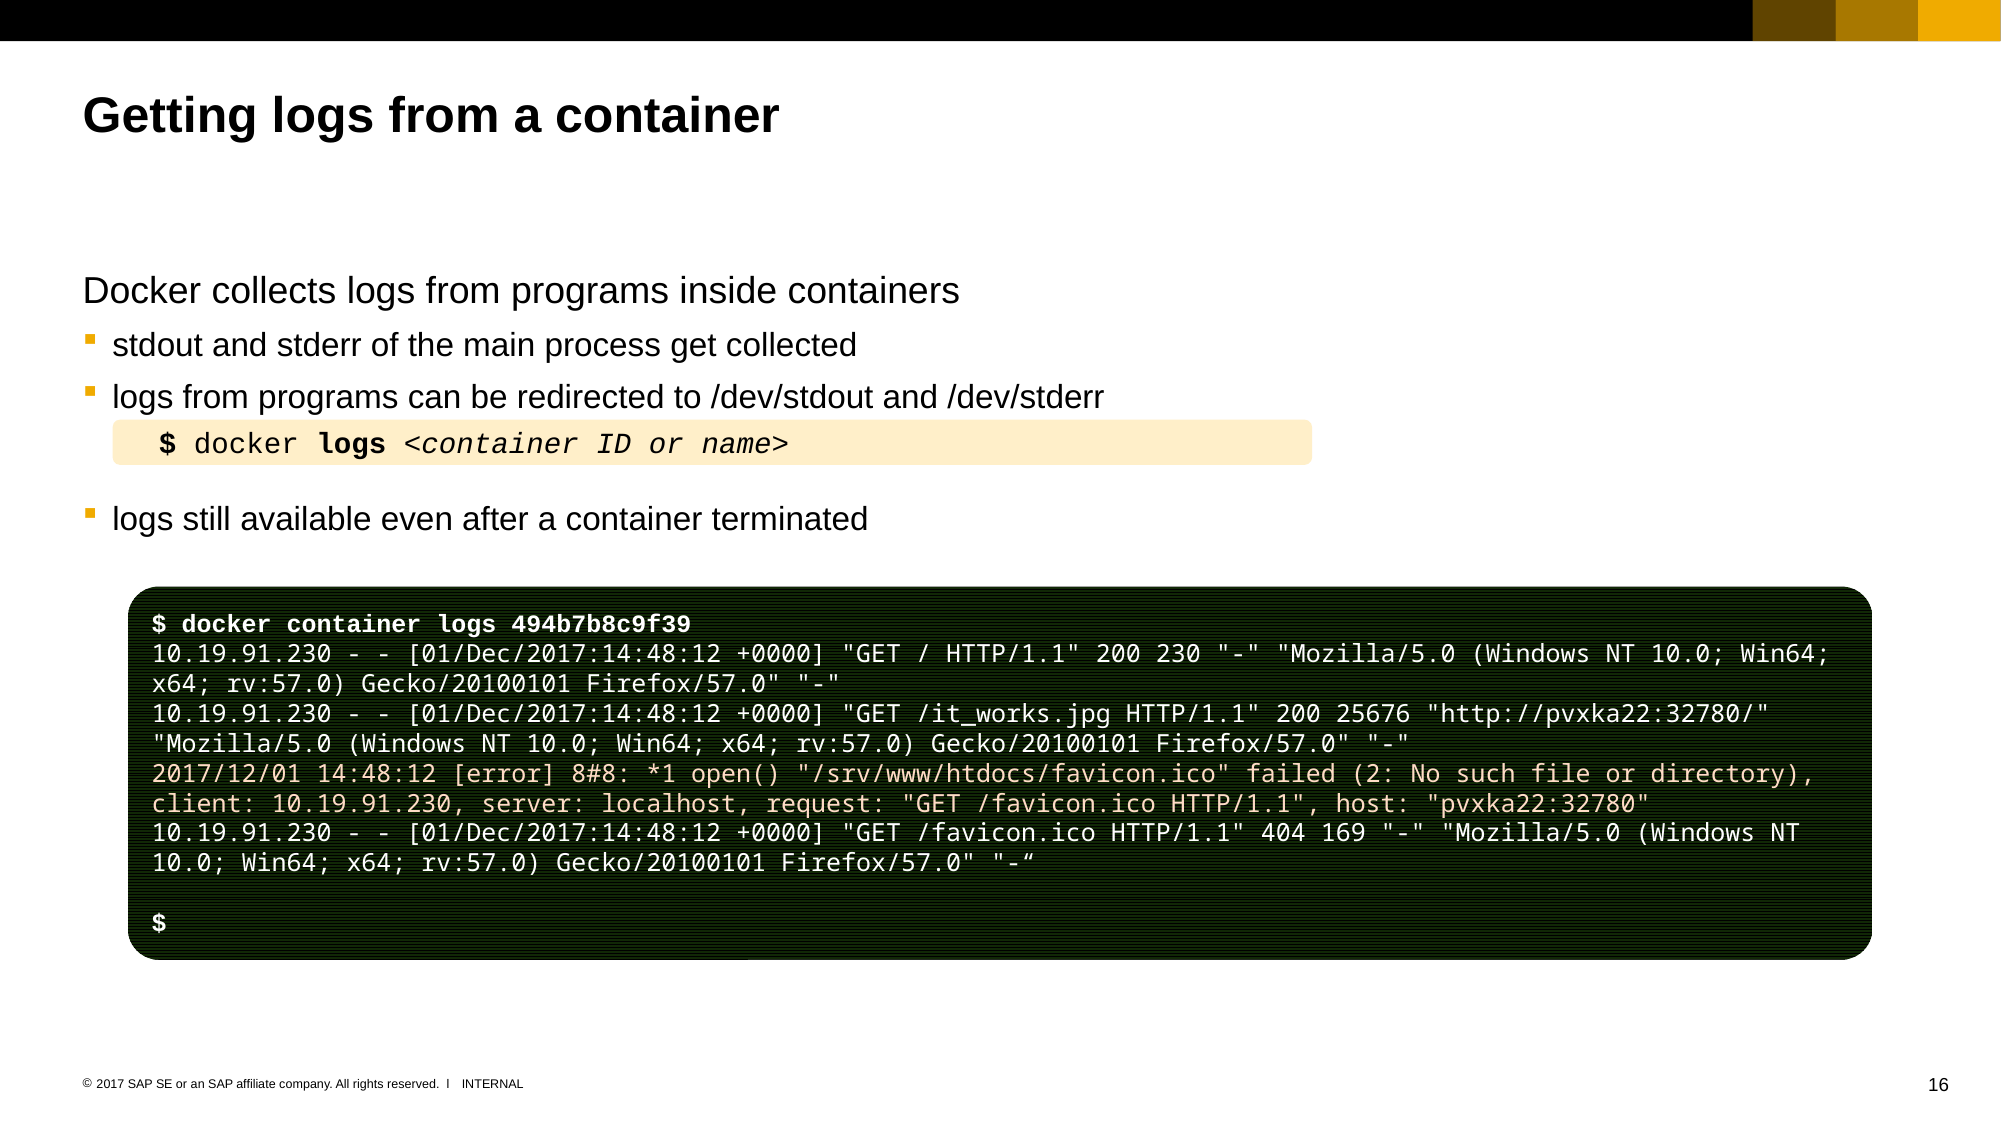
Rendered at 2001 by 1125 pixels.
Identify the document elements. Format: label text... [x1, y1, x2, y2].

list Docker collects logs from programs inside containers stdout and stderr of the main process get collected logs from programs can be redirected to /dev/stdout and /dev/stderr logs still available even after a container terminated [82, 265, 1918, 960]
title Getting logs from a container [82, 82, 1918, 144]
text_box $ docker container logs 494b7b8c9f39 10.19.91.230 - - [01/Dec/2017:14:48:12 +0000] "GET / HTTP/1.1" 200 230 "-" "Mozilla/5.0 (Windows NT 10.0; Win64; x64; rv:57.0) Gecko/20100101 Firefox/57.0" "-" 10.19.91.230 - - [01/Dec/2017:14:48:12 +0000] "GET /it_works.jpg HTTP/1.1" 200 25676 "http://pvxka22:32780/" "Mozilla/5.0 (Windows NT 10.0; Win64; x64; rv:57.0) Gecko/20100101 Firefox/57.0" "-" 2017/12/01 14:48:12 [error] 8#8: *1 open() "/srv/www/htdocs/favicon.ico" failed (2: No such file or directory), client: 10.19.91.230, server: localhost, request: "GET /favicon.ico HTTP/1.1", host: "pvxka22:32780" 10.19.91.230 - - [01/Dec/2017:14:48:12 +0000] "GET /favicon.ico HTTP/1.1" 404 169 "-" "Mozilla/5.0 (Windows NT 10.0; Win64; x64; rv:57.0) Gecko/20100101 Firefox/57.0" "-“ $ [127, 586, 1873, 960]
text_box $ docker logs <container ID or name> [112, 419, 1313, 465]
